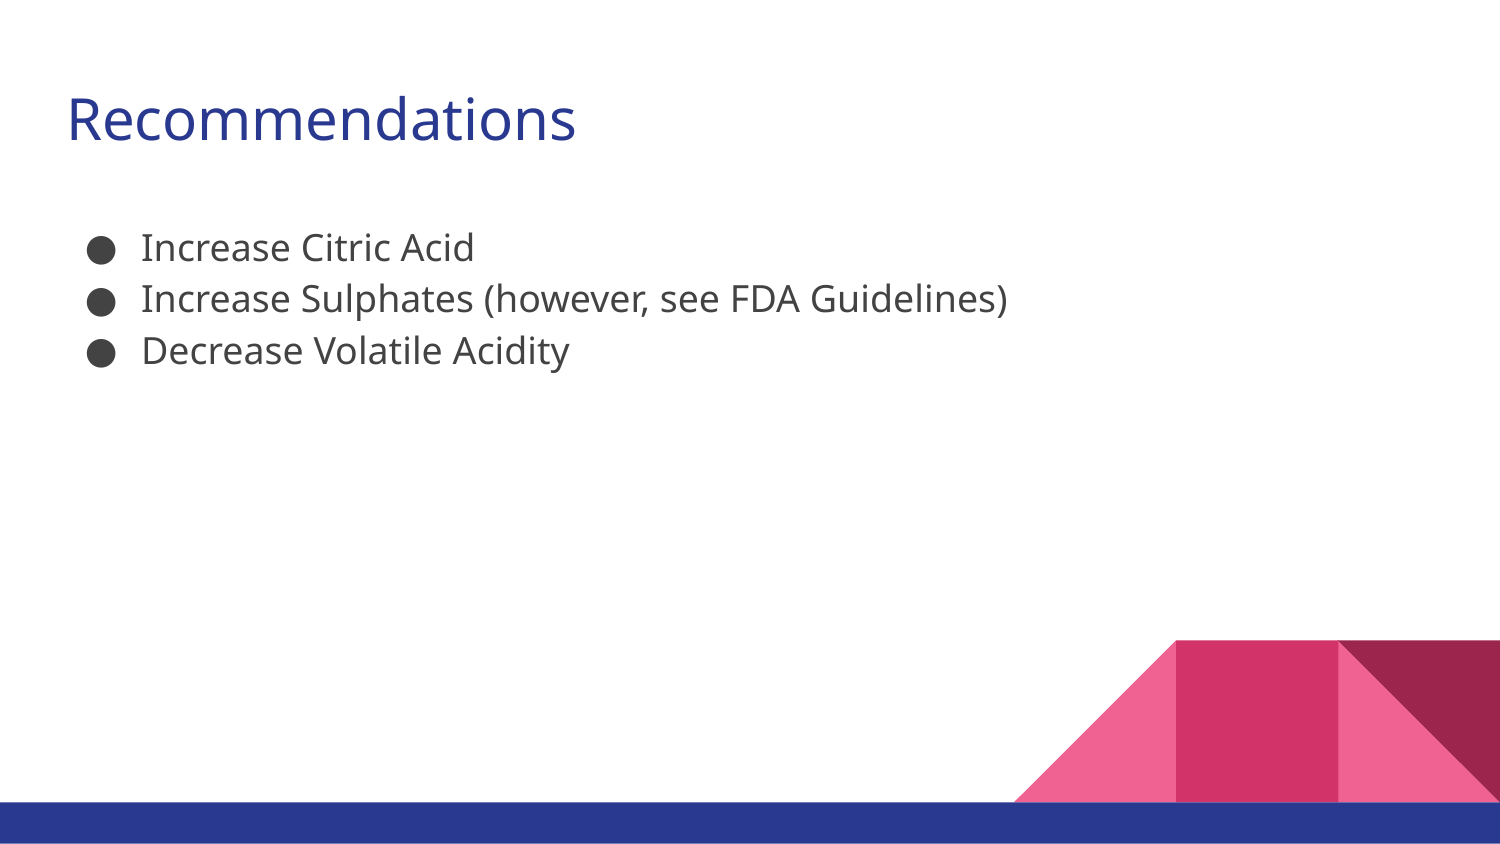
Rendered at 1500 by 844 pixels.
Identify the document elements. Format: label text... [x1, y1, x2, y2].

list Increase Citric Acid Increase Sulphates (however, see FDA Guidelines) Decrease Volatile Acidity [51, 201, 1449, 750]
title Recommendations [51, 67, 1449, 167]
